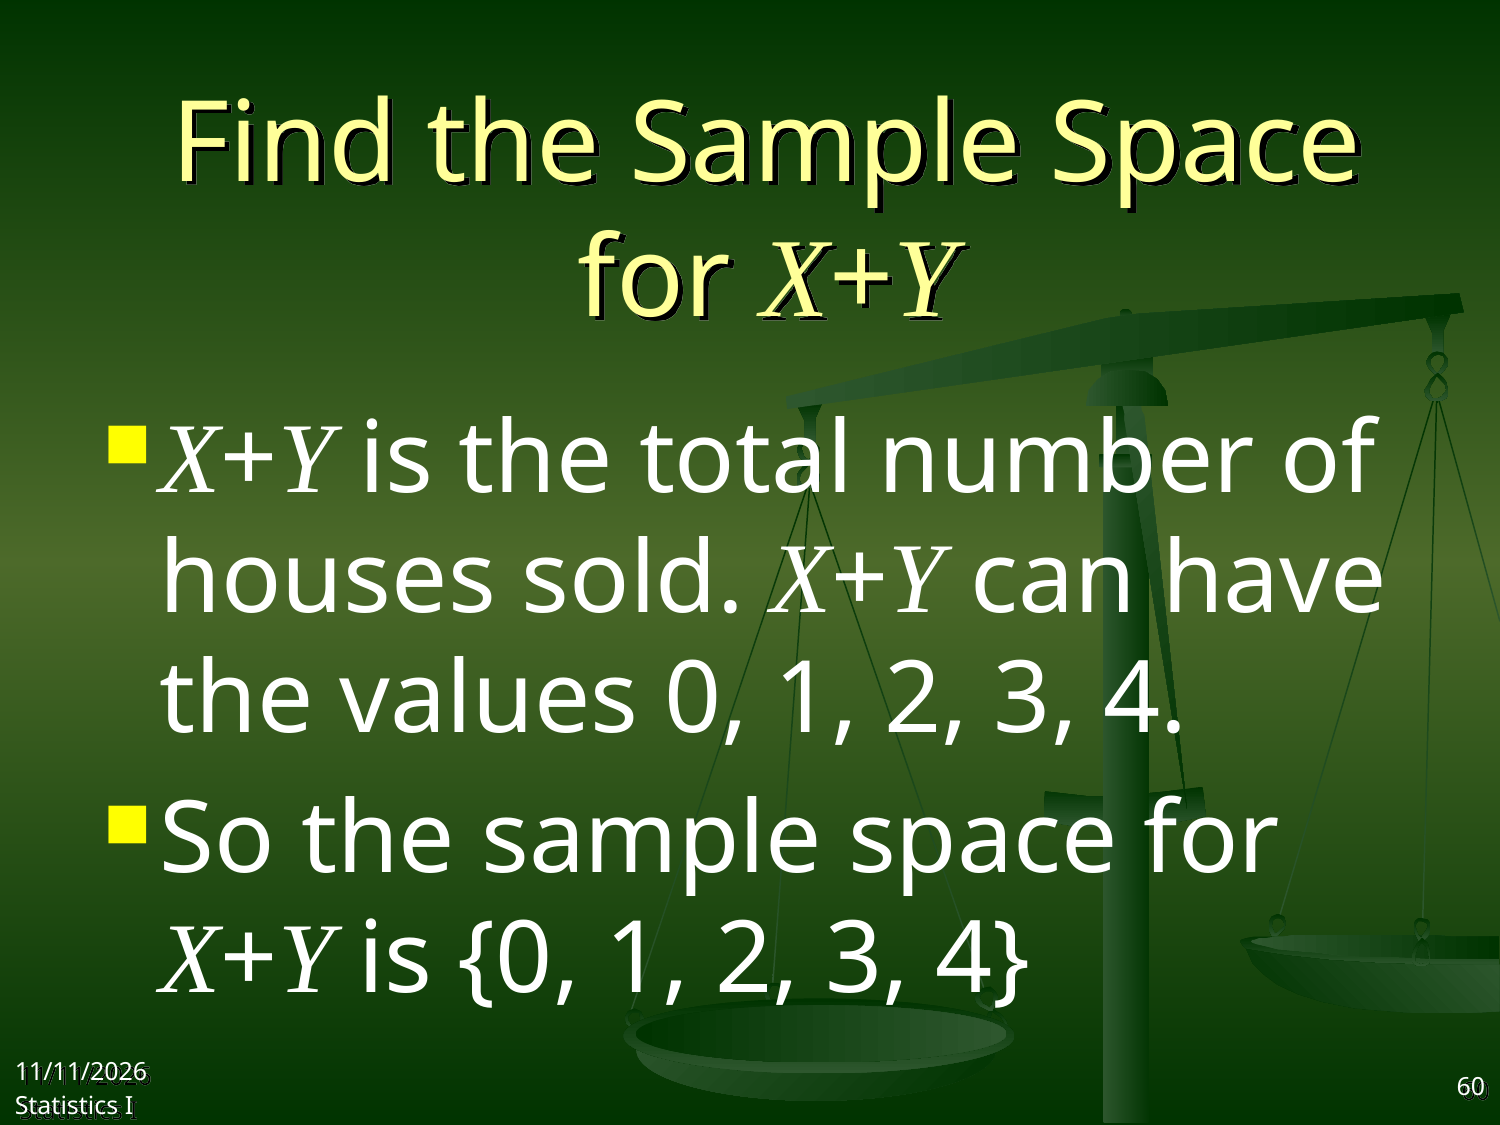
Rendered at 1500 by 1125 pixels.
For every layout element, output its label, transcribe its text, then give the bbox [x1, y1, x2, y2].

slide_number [0, 1049, 351, 1125]
title Find the Sample Space for X+Y [74, 45, 1460, 362]
slide_number 60 [1149, 1049, 1500, 1125]
list X+Y is the total number of houses sold. X+Y can have the values 0, 1, 2, 3, 4. So the sample space for X+Y is {0, 1, 2, 3, 4} [88, 385, 1439, 1047]
